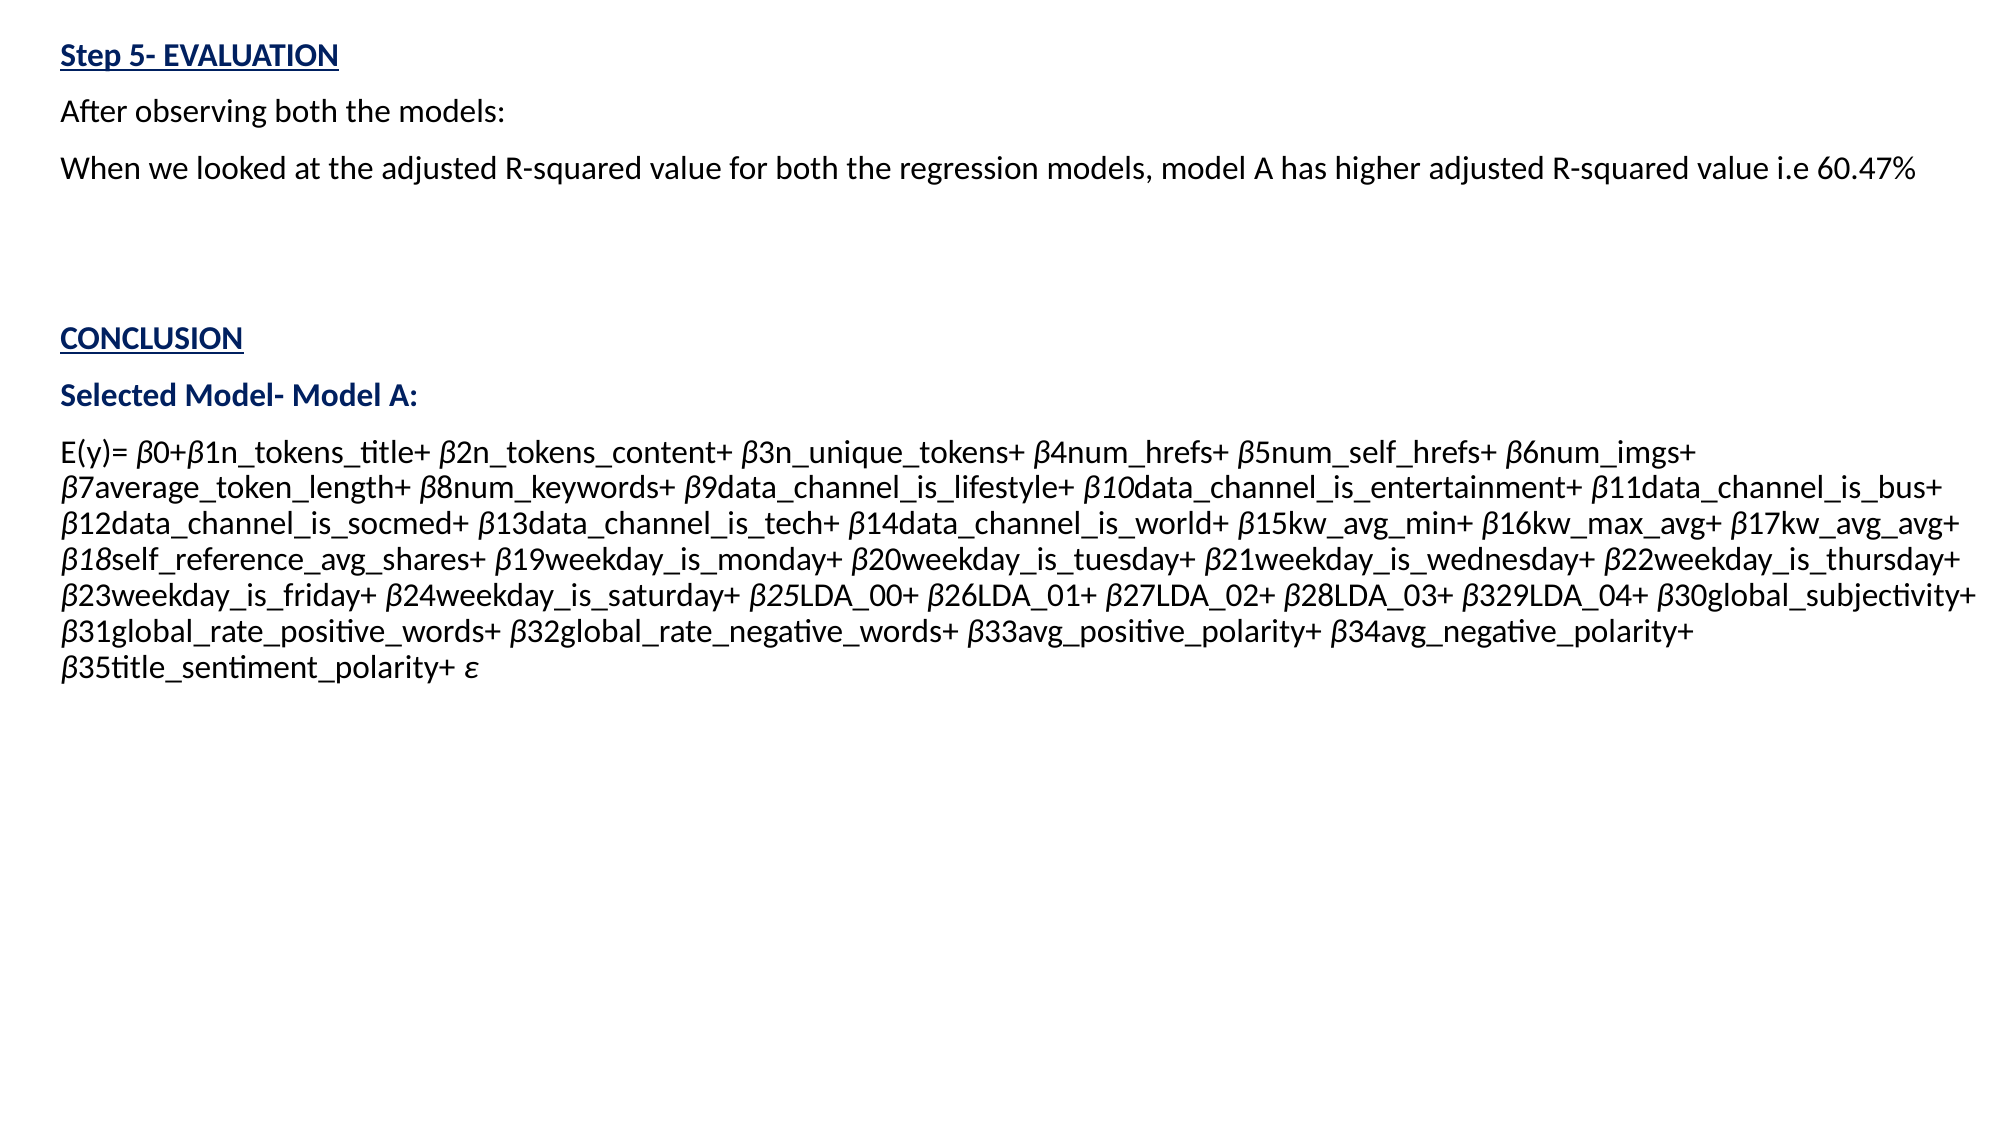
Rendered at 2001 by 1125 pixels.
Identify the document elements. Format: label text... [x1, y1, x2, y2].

list Step 5- EVALUATION After observing both the models: When we looked at the adjusted R-squared value for both the regression models, model A has higher adjusted R-squared value i.e 60.47% CONCLUSION Selected Model- Model A: E(y)= β0+β1n_tokens_title+ β2n_tokens_content+ β3n_unique_tokens+ β4num_hrefs+ β5num_self_hrefs+ β6num_imgs+ β7average_token_length+ β8num_keywords+ β9data_channel_is_lifestyle+ β10data_channel_is_entertainment+ β11data_channel_is_bus+ β12data_channel_is_socmed+ β13data_channel_is_tech+ β14data_channel_is_world+ β15kw_avg_min+ β16kw_max_avg+ β17kw_avg_avg+ β18self_reference_avg_shares+ β19weekday_is_monday+ β20weekday_is_tuesday+ β21weekday_is_wednesday+ β22weekday_is_thursday+ β23weekday_is_friday+ β24weekday_is_saturday+ β25LDA_00+ β26LDA_01+ β27LDA_02+ β28LDA_03+ β329LDA_04+ β30global_subjectivity+ β31global_rate_positive_words+ β32global_rate_negative_words+ β33avg_positive_polarity+ β34avg_negative_polarity+ β35title_sentiment_polarity+ ε [45, 30, 2000, 1086]
